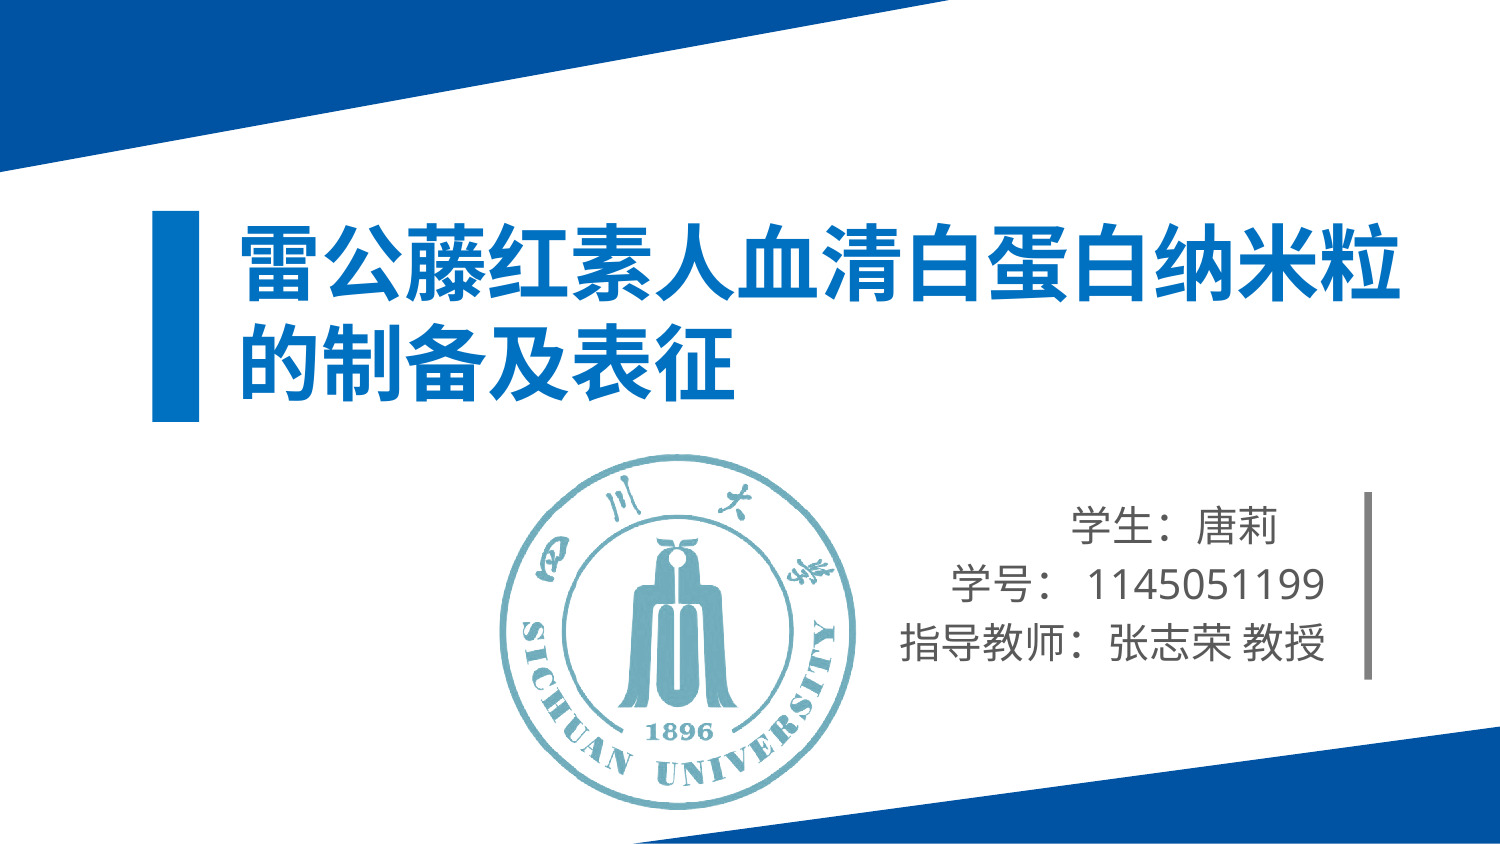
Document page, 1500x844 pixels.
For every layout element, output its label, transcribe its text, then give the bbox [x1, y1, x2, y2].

text_box [630, 724, 1500, 844]
text_box [0, 0, 952, 175]
list 学生：唐莉 学号：1145051199 指导教师：张志荣 教授 [872, 492, 1341, 680]
text_box [150, 209, 201, 424]
title 雷公藤红素人血清白蛋白纳米粒 的制备及表征 [222, 164, 1454, 459]
text_box [1362, 490, 1374, 682]
picture [480, 429, 868, 833]
